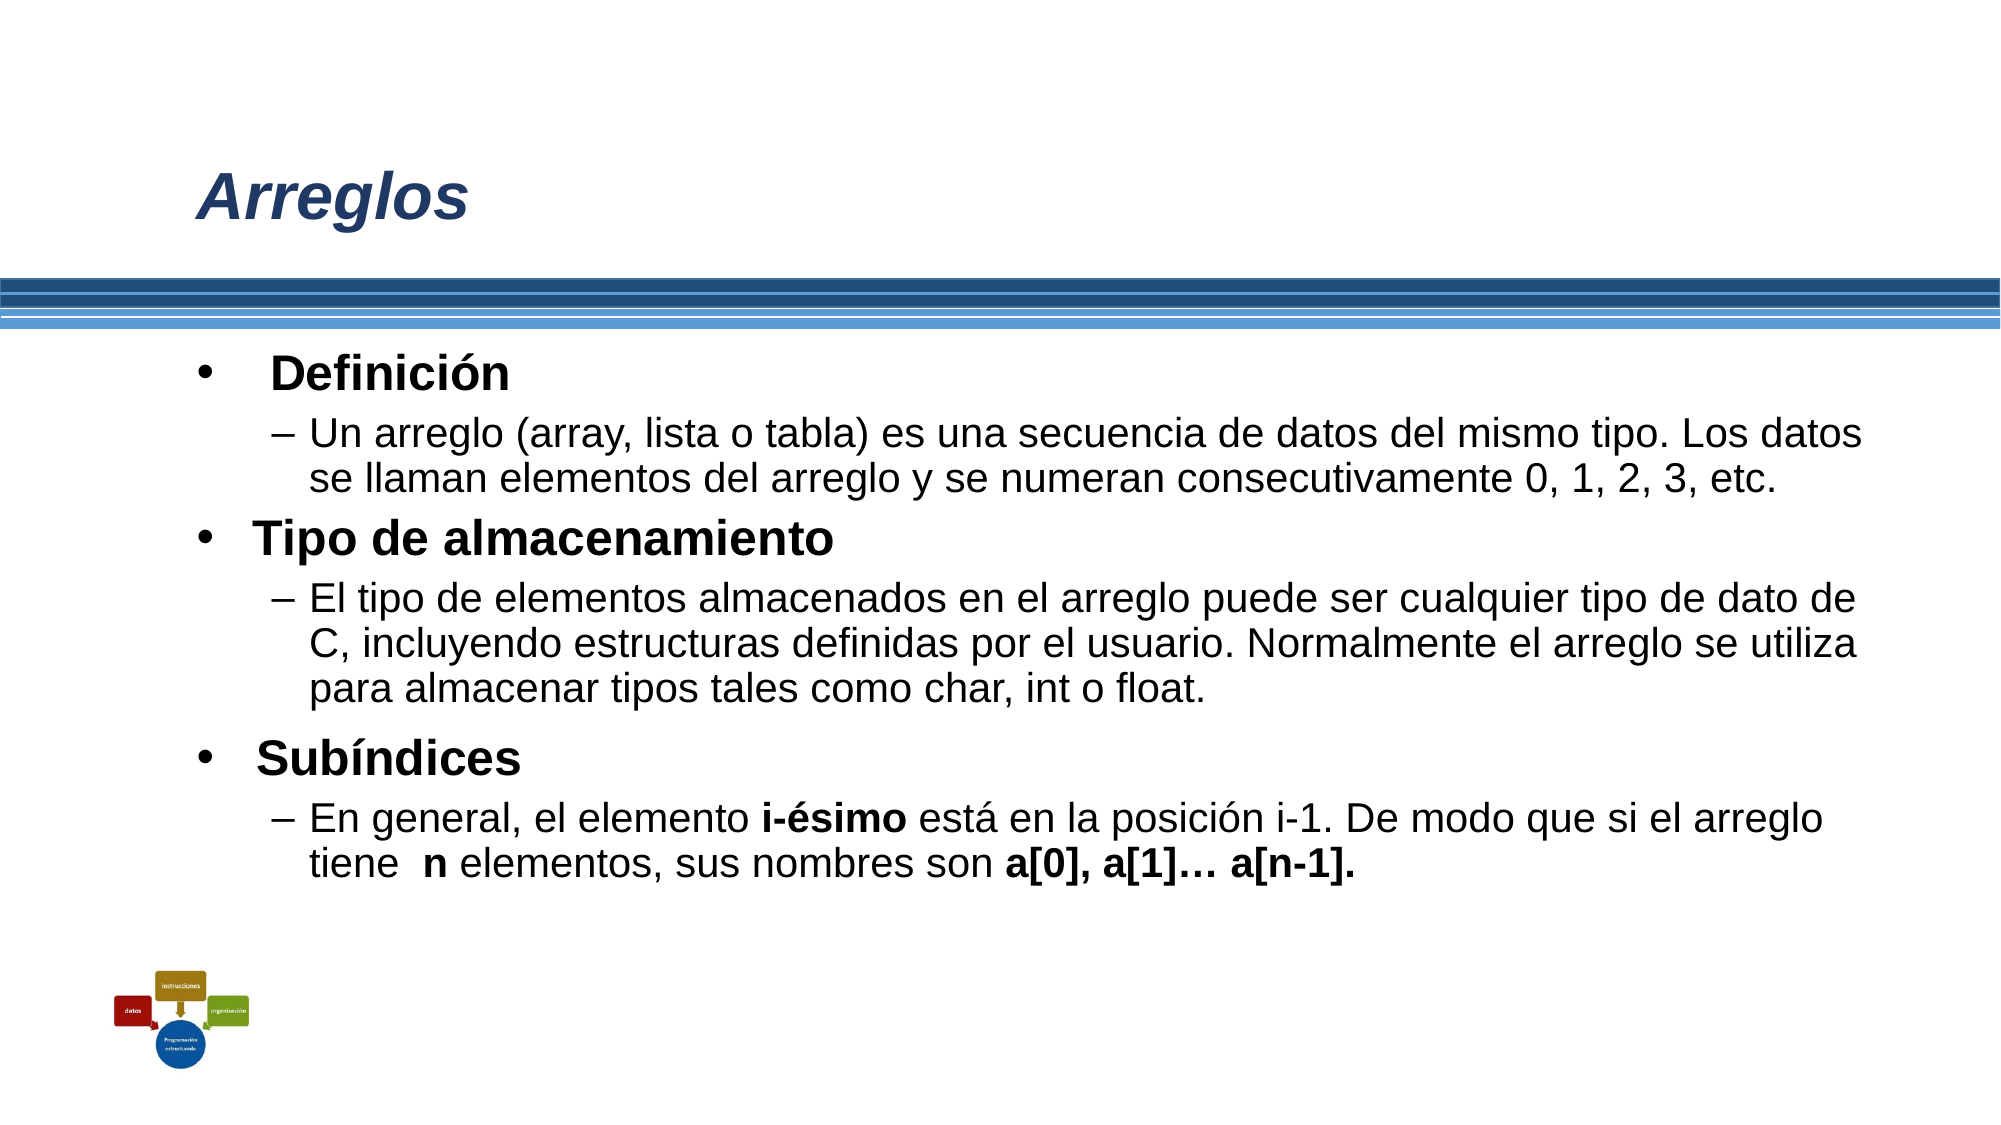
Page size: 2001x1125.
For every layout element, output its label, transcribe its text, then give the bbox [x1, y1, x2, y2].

list Definición Un arreglo (array, lista o tabla) es una secuencia de datos del mismo tipo. Los datos se llaman elementos del arreglo y se numeran consecutivamente 0, 1, 2, 3, etc. Tipo de almacenamiento El tipo de elementos almacenados en el arreglo puede ser cualquier tipo de dato de C, incluyendo estructuras definidas por el usuario. Normalmente el arreglo se utiliza para almacenar tipos tales como char, int o float. Subíndices En general, el elemento i-ésimo está en la posición i-1. De modo que si el arreglo tiene n elementos, sus nombres son a[0], a[1]… a[n-1]. [181, 340, 1881, 1025]
picture [108, 968, 255, 1073]
title Arreglos [181, 155, 1863, 259]
